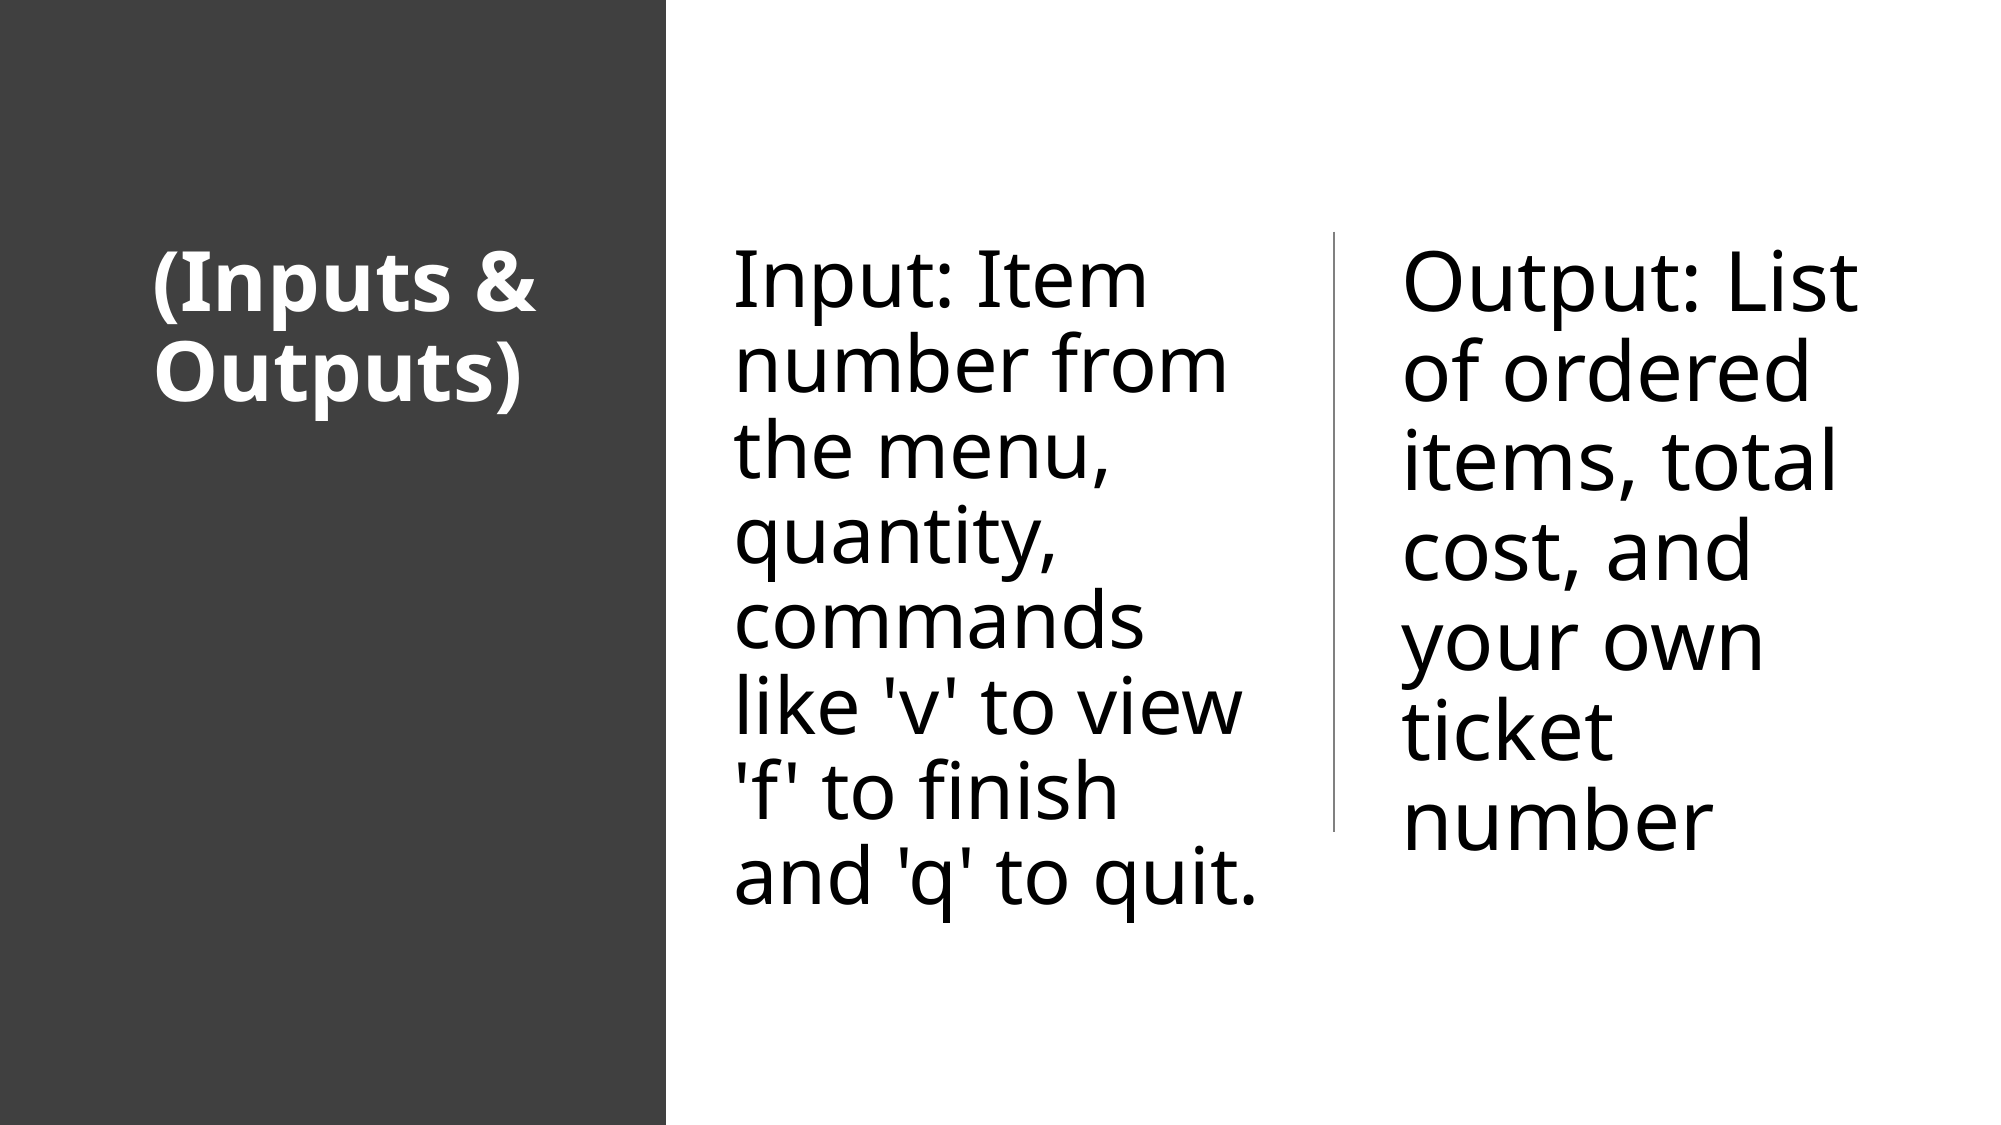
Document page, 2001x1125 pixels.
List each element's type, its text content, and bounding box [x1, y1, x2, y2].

title (Inputs & Outputs) [137, 231, 613, 948]
list Output: List of ordered items, total cost, and your own ticket number [1386, 231, 1911, 948]
text_box [0, 0, 667, 1125]
list Input: Item number from the menu, quantity, commands like 'v' to view 'f' to finish and 'q' to quit. [718, 231, 1281, 948]
